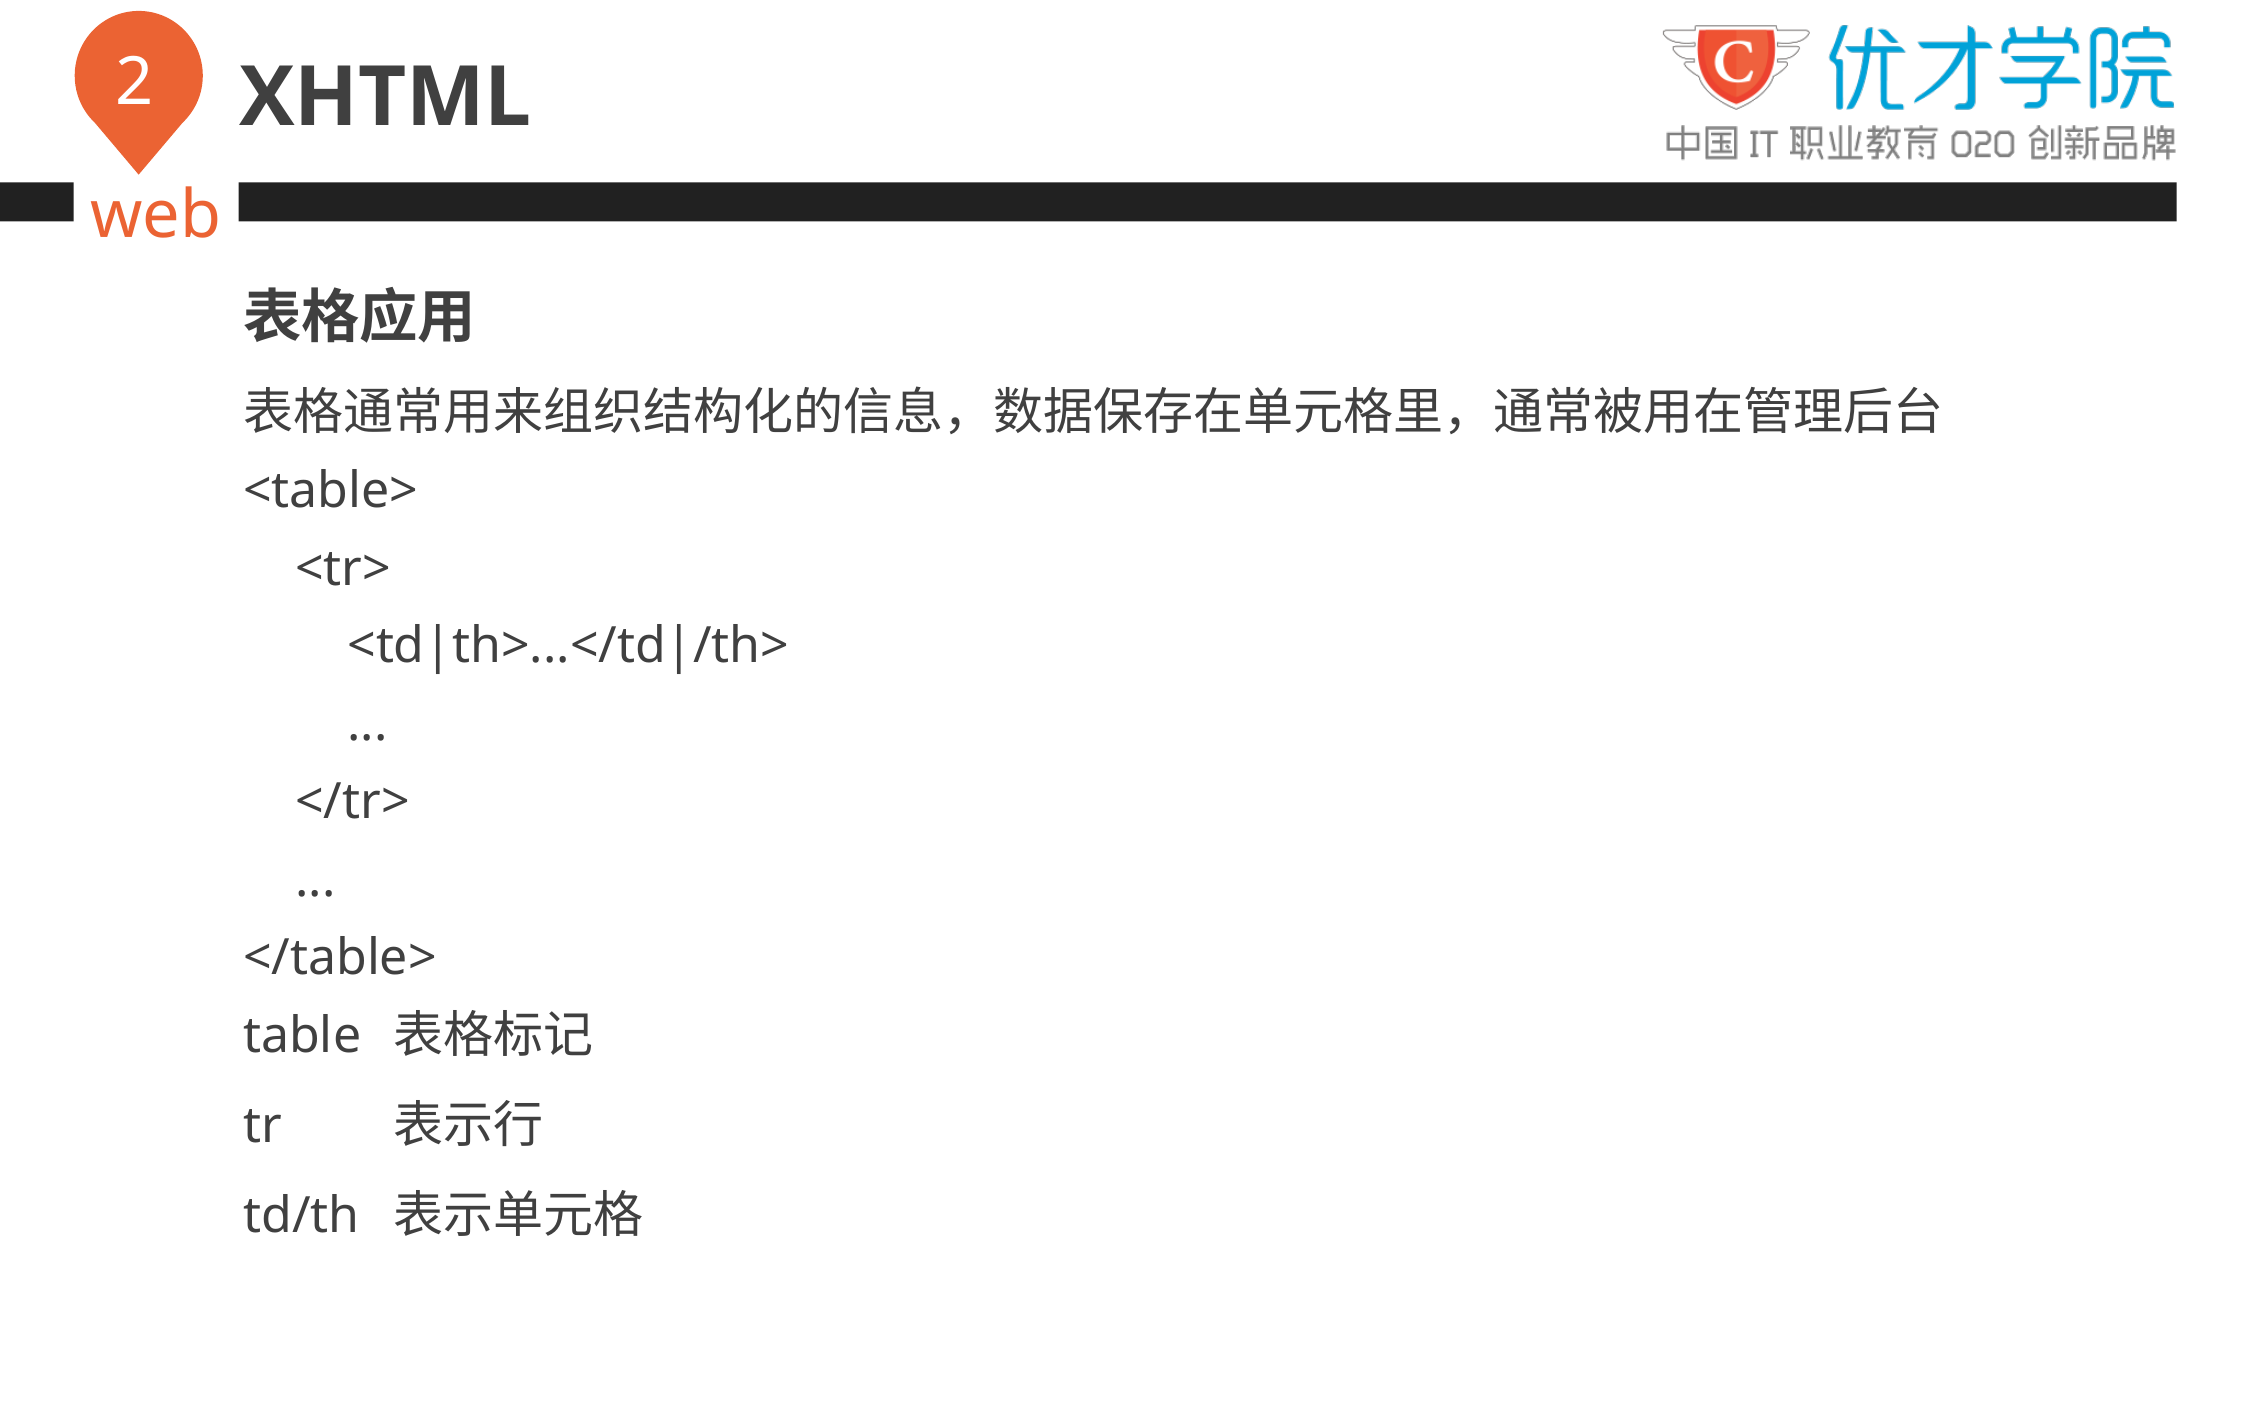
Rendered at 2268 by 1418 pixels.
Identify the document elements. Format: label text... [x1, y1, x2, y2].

text_box 表格应用 表格通常用来组织结构化的信息，数据保存在单元格里，通常被用在管理后台 <table> <tr> <td|th>...</td|/th> ... </tr> ... </table> table 表格标记 tr 表示行 td/th 表示单元格 [228, 236, 2054, 1251]
text_box [239, 181, 2178, 222]
picture [1640, 22, 2210, 167]
text_box [0, 181, 73, 222]
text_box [74, 10, 556, 175]
text_box web [73, 162, 239, 260]
